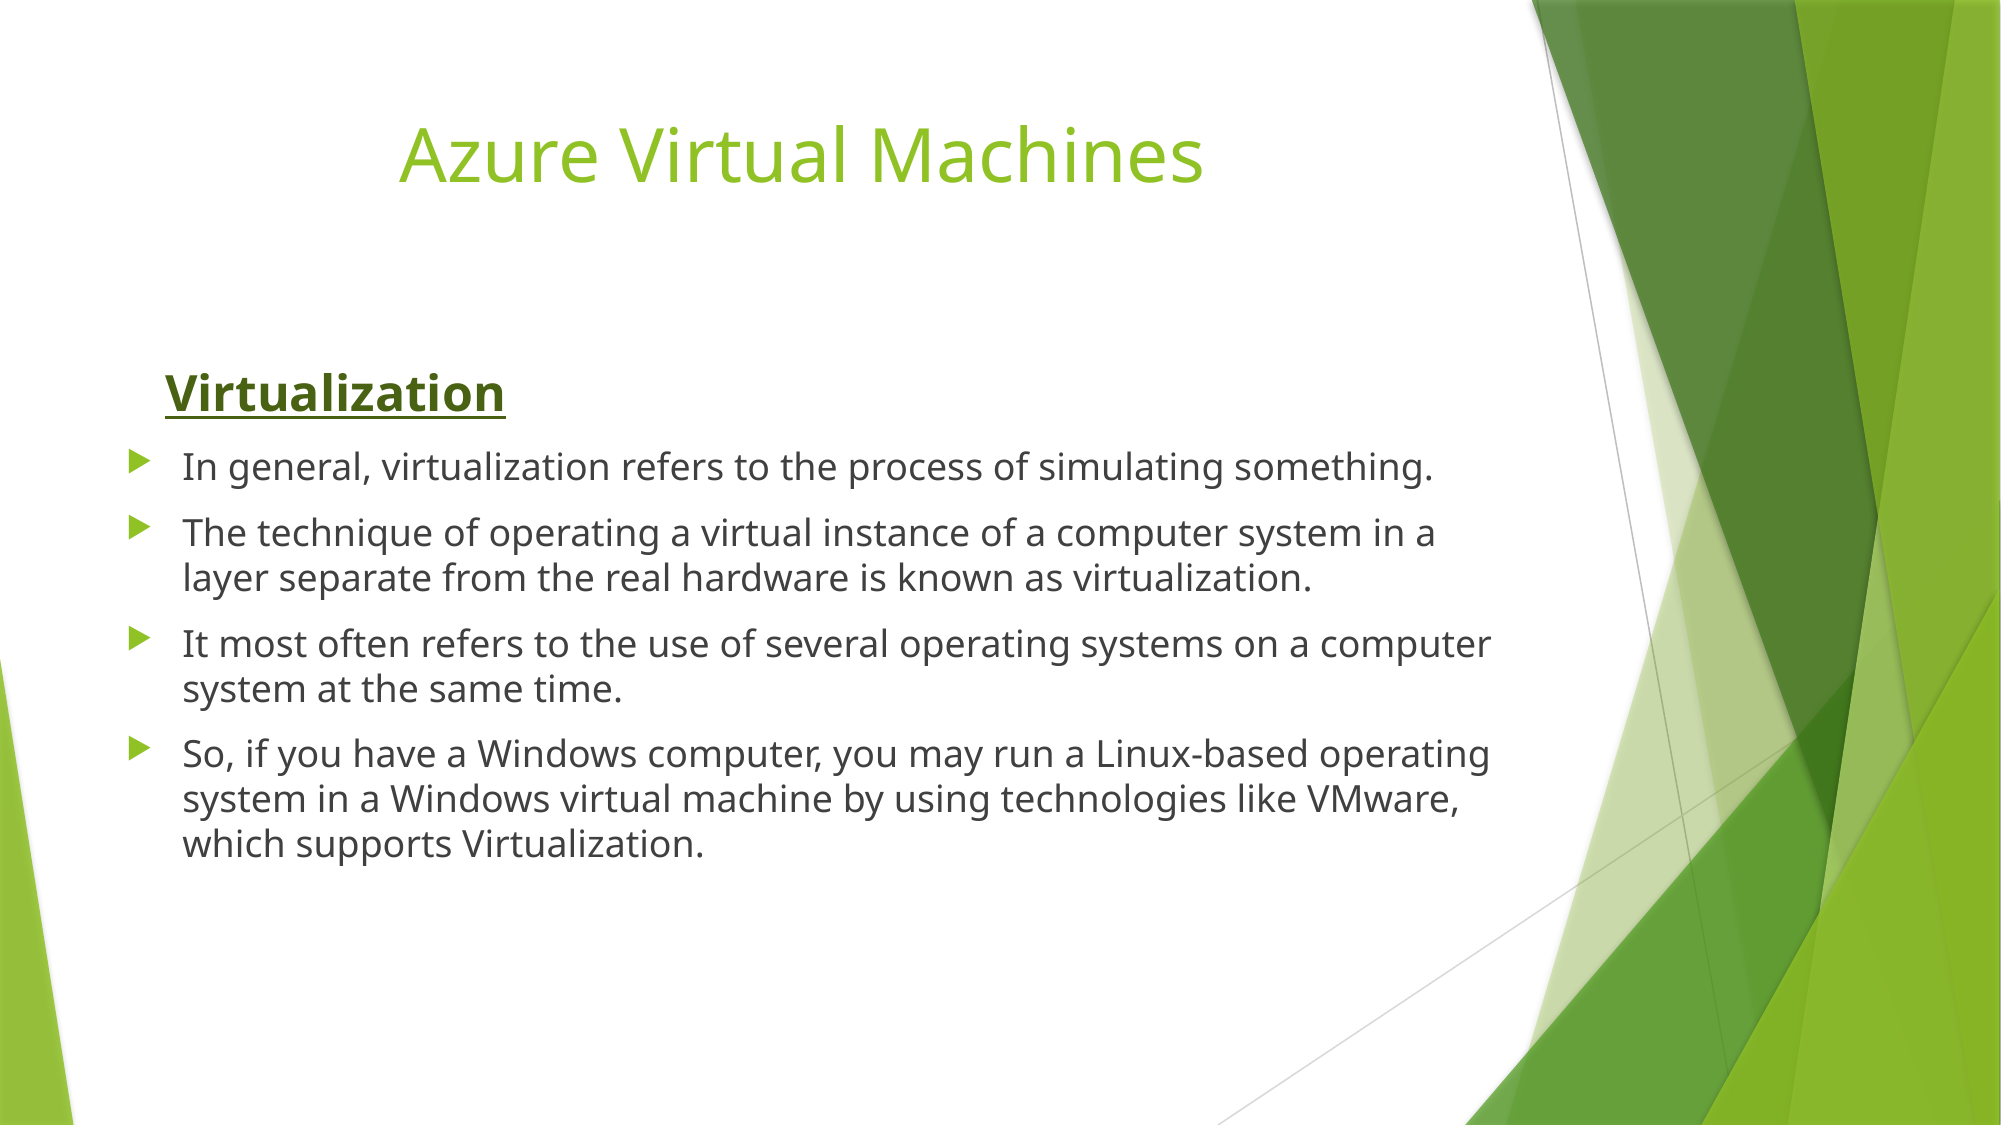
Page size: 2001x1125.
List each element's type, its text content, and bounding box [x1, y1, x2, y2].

title Azure Virtual Machines [111, 99, 1522, 317]
list Virtualization In general, virtualization refers to the process of simulating something. The technique of operating a virtual instance of a computer system in a layer separate from the real hardware is known as virtualization. It most often refers to the use of several operating systems on a computer system at the same time. So, if you have a Windows computer, you may run a Linux-based operating system in a Windows virtual machine by using technologies like VMware, which supports Virtualization. [111, 354, 1522, 992]
